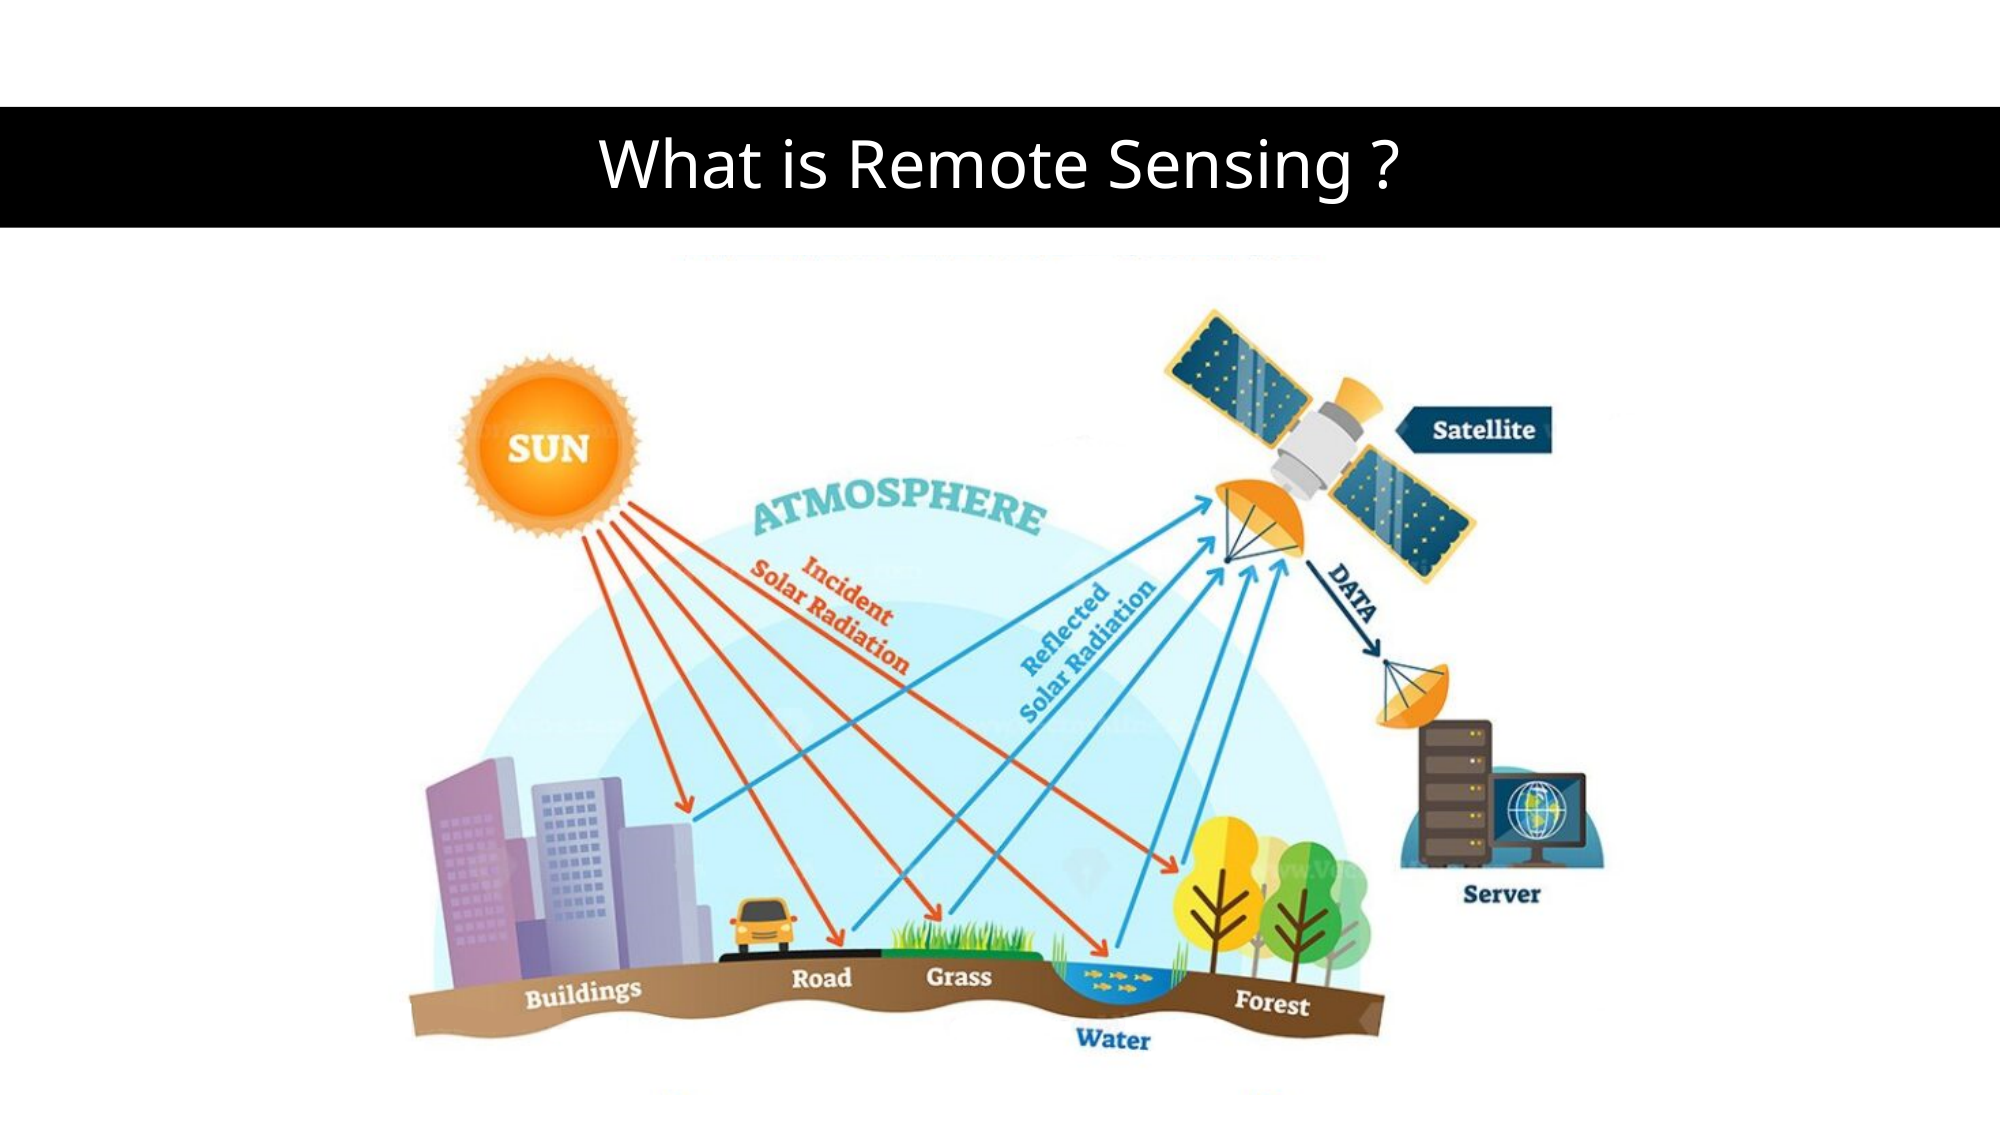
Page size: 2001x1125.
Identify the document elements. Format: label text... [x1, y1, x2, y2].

title What is Remote Sensing ? [80, 106, 1920, 228]
picture [344, 255, 1655, 1095]
text_box [0, 106, 2000, 229]
